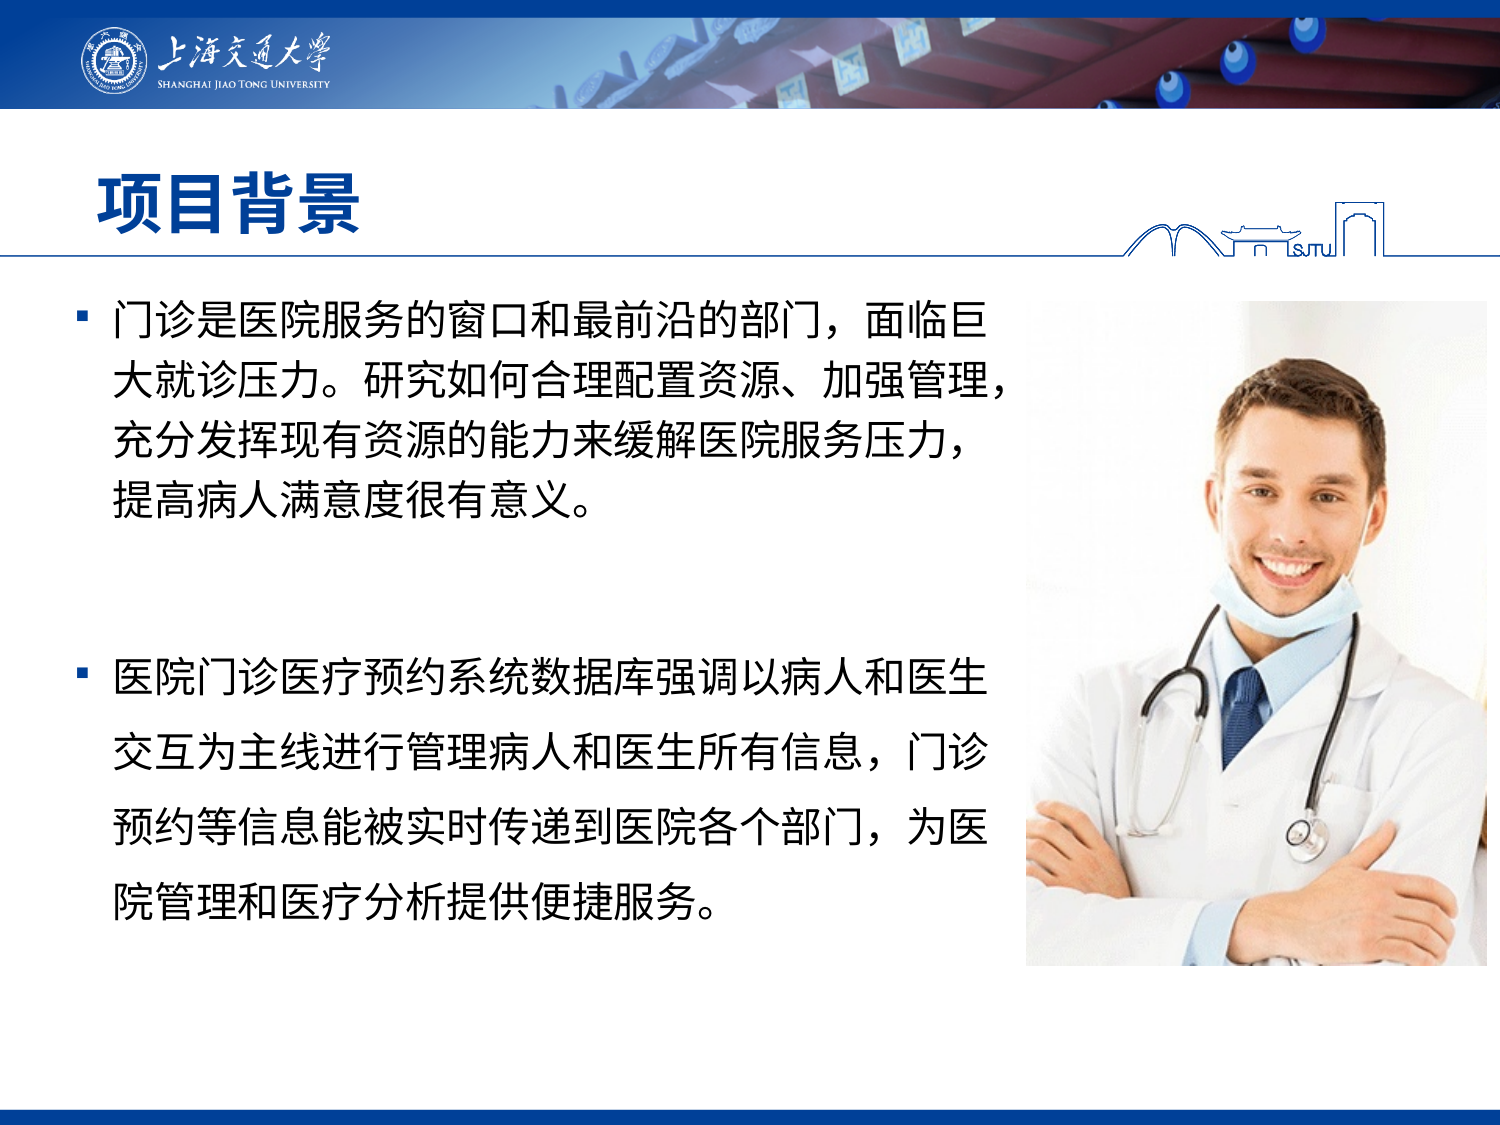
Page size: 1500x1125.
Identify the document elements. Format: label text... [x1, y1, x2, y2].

picture [1025, 301, 1487, 966]
picture [0, 18, 1500, 109]
list 门诊是医院服务的窗口和最前沿的部门，面临巨大就诊压力。研究如何合理配置资源、加强管理，充分发挥现有资源的能力来缓解医院服务压力，提高病人满意度很有意义。 医院门诊医疗预约系统数据库强调以病人和医生交互为主线进行管理病人和医生所有信息，门诊预约等信息能被实时传递到医院各个部门，为医院管理和医疗分析提供便捷服务。 [60, 276, 1006, 1084]
title 项目背景 [81, 159, 1455, 254]
